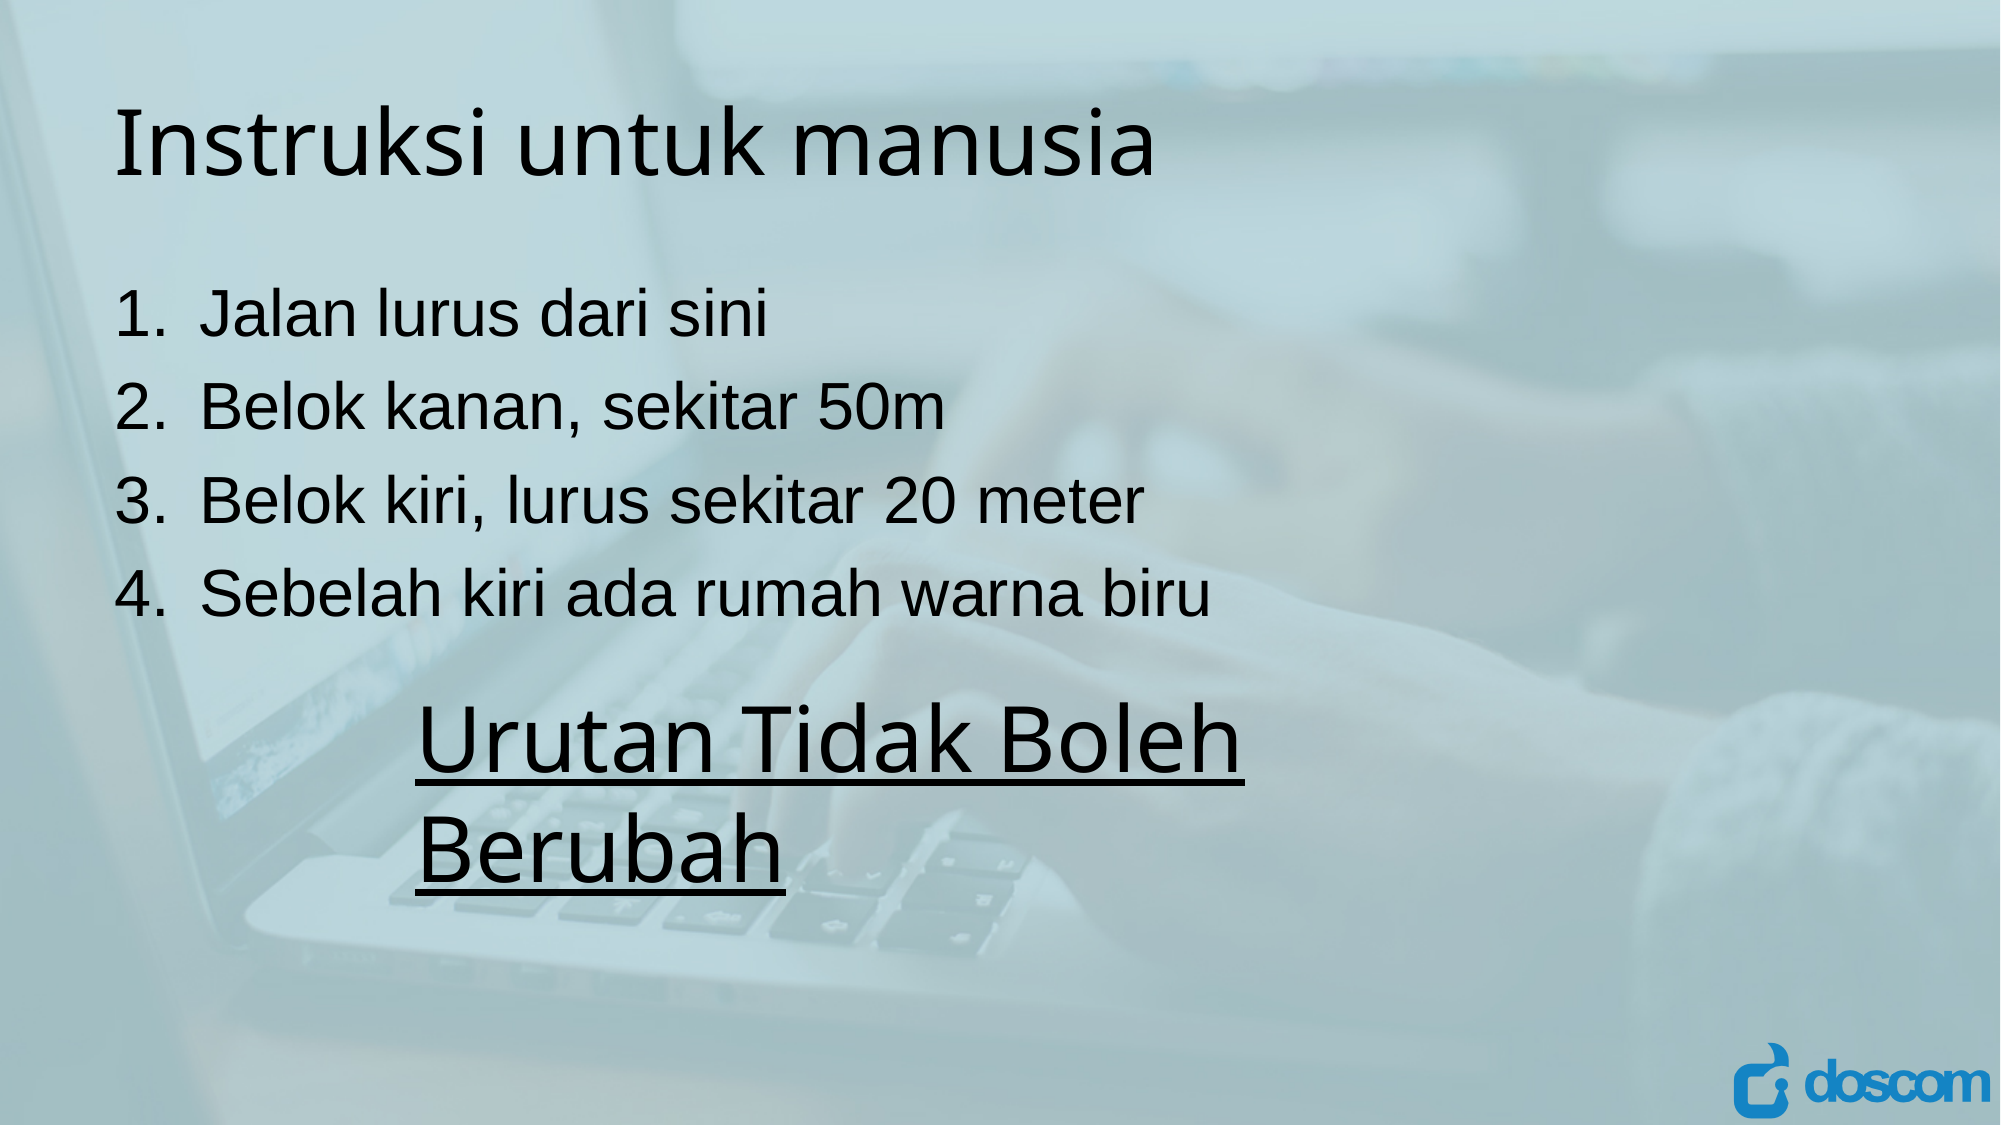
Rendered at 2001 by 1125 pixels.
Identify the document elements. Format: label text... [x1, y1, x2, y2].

list Jalan lurus dari sini Belok kanan, sekitar 50m Belok kiri, lurus sekitar 20 meter Sebelah kiri ada rumah warna biru [99, 262, 1614, 1006]
text_box Urutan Tidak Boleh Berubah [400, 697, 1600, 885]
picture [0, 0, 2001, 1125]
title Instruksi untuk manusia [99, 44, 1901, 233]
